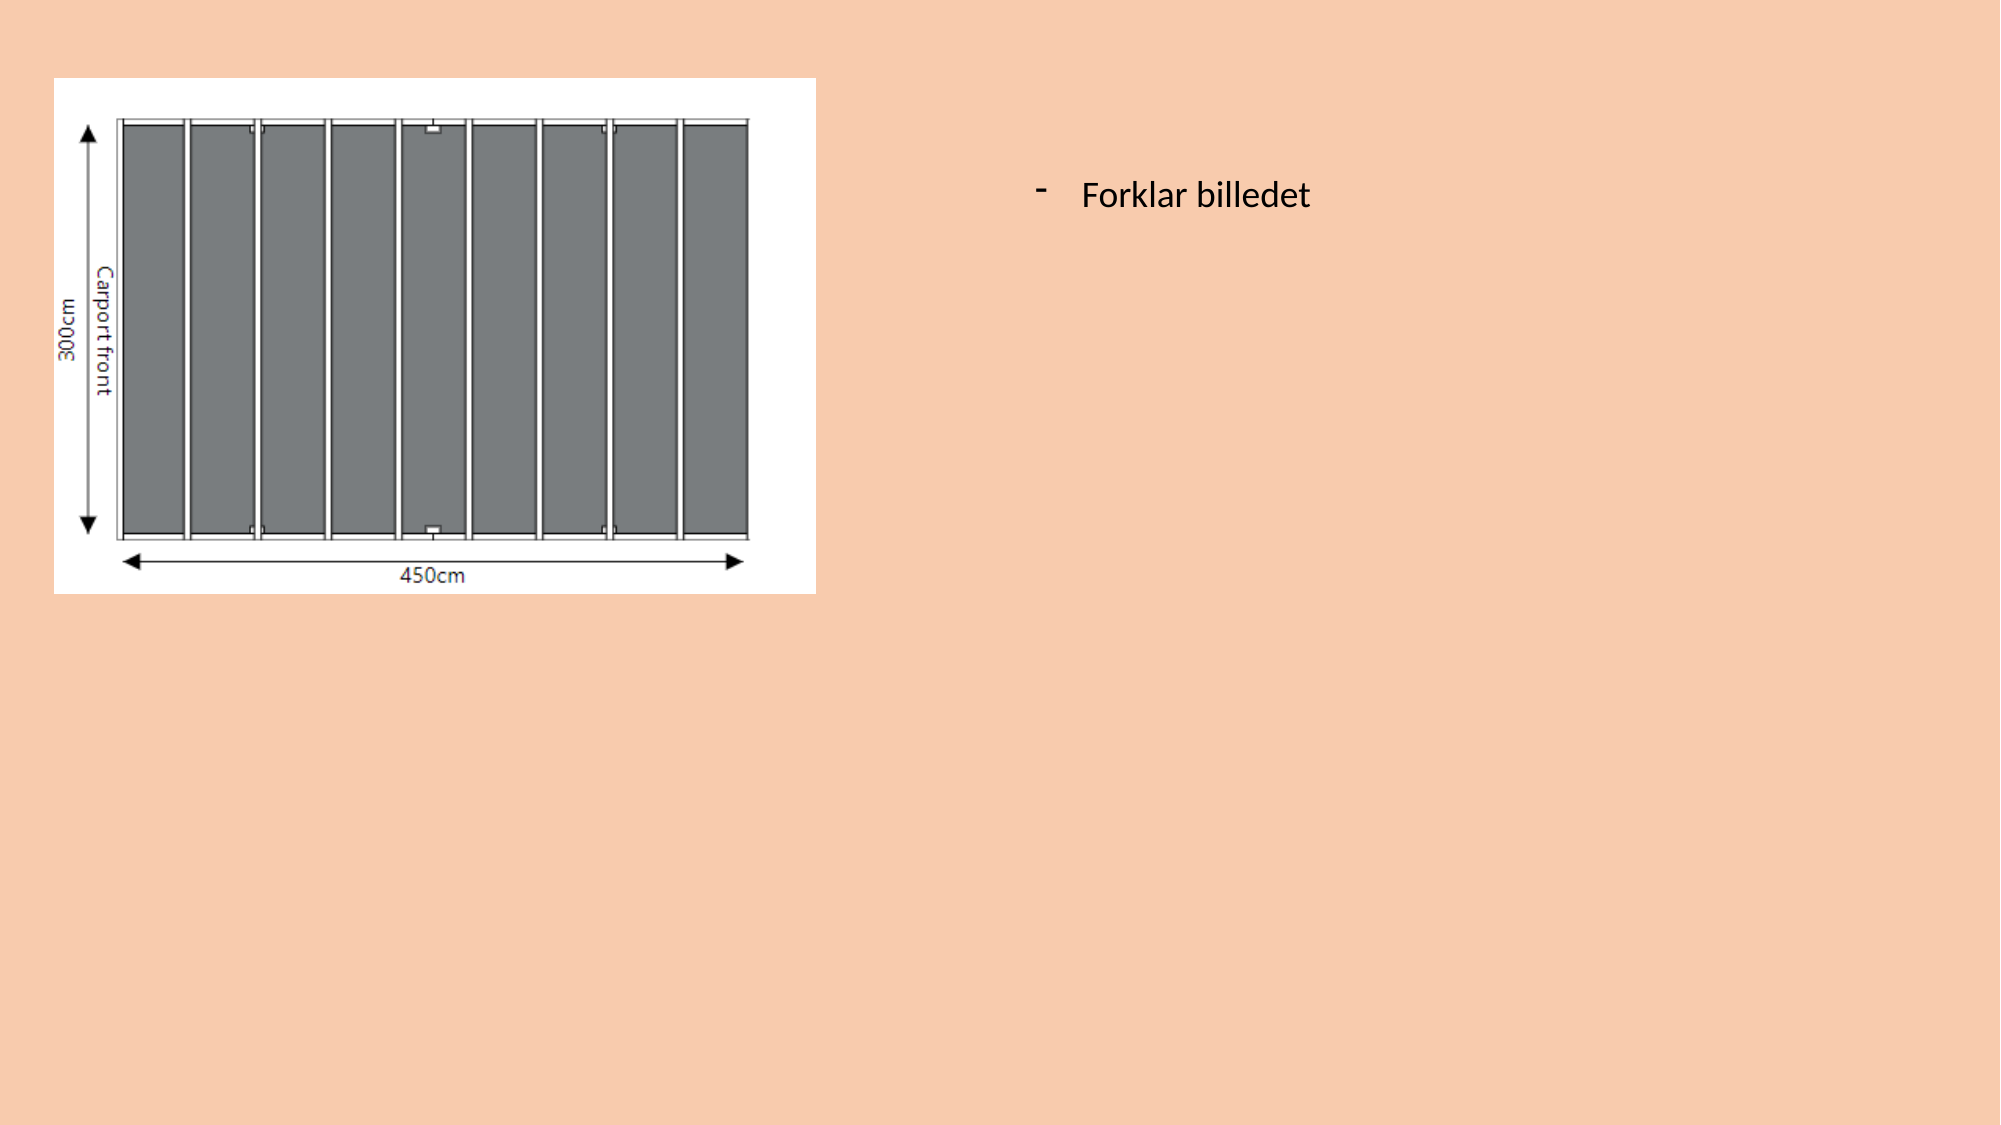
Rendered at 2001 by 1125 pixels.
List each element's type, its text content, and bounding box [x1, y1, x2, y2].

picture [54, 78, 816, 594]
text_box Forklar billedet [1020, 163, 1327, 268]
